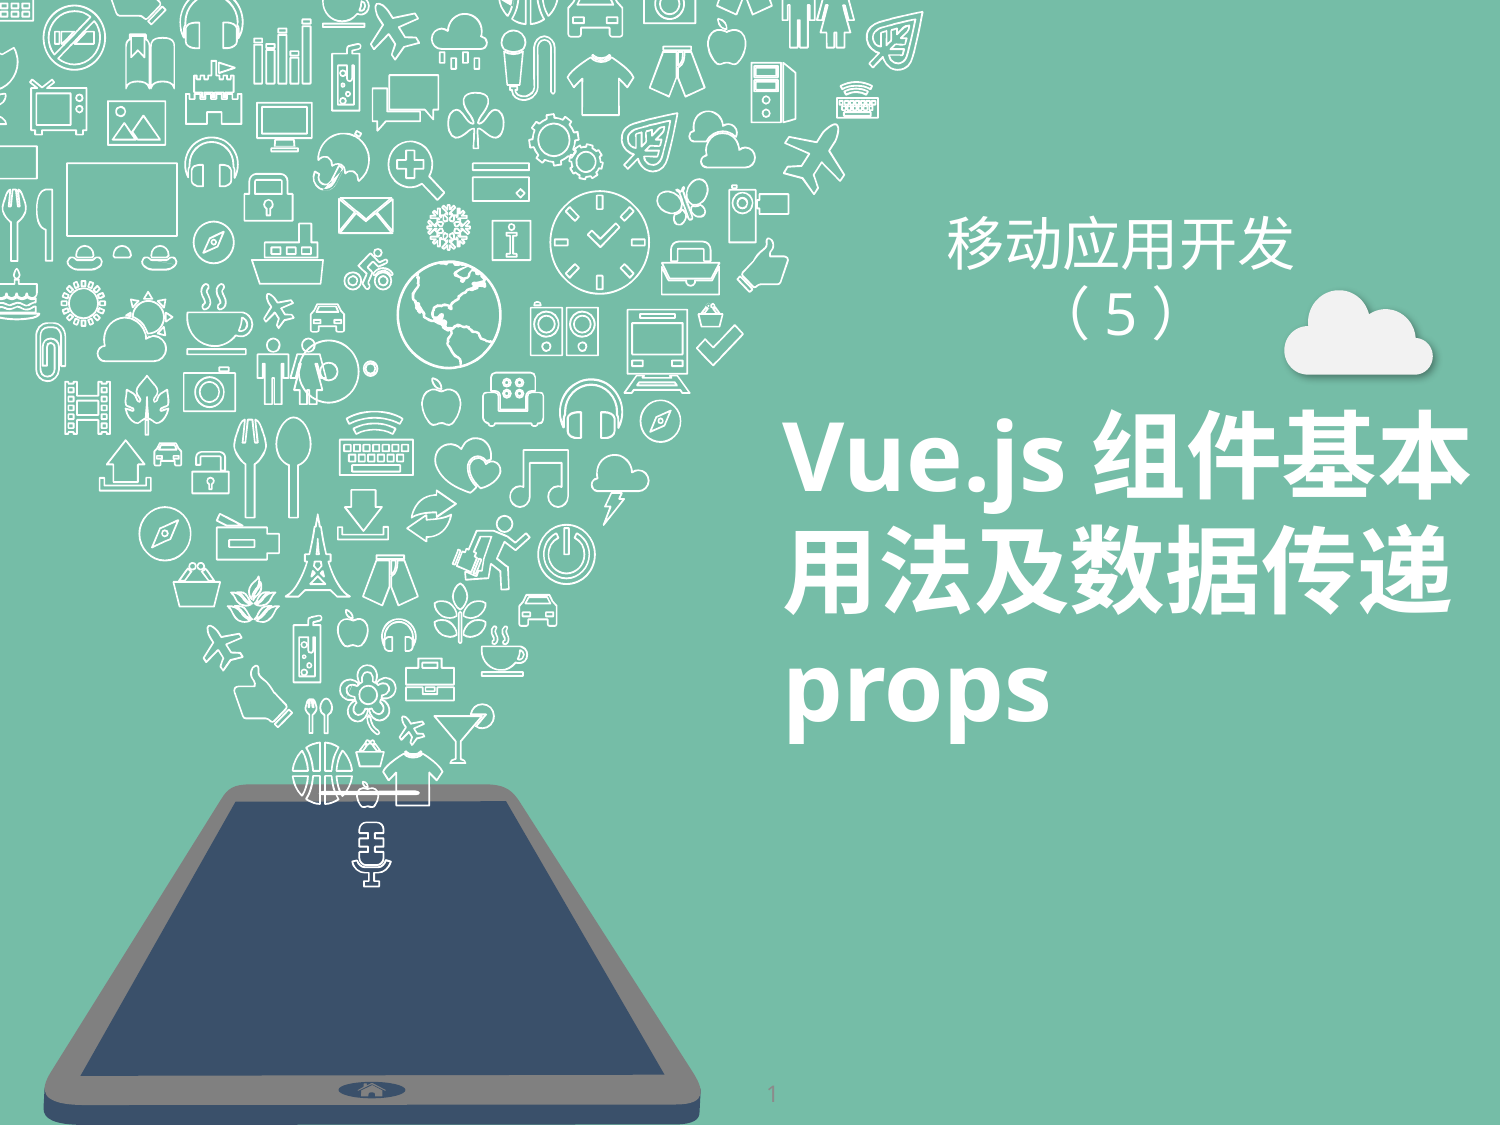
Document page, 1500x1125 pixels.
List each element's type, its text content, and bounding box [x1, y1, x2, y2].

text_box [38, 888, 709, 1125]
slide_number 1 [712, 1064, 833, 1125]
text_box 移动应用开发（5） [924, 199, 1370, 355]
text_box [0, 0, 924, 888]
text_box Vue.js组件基本用法及数据传递props [924, 388, 1500, 749]
text_box [1284, 290, 1433, 375]
